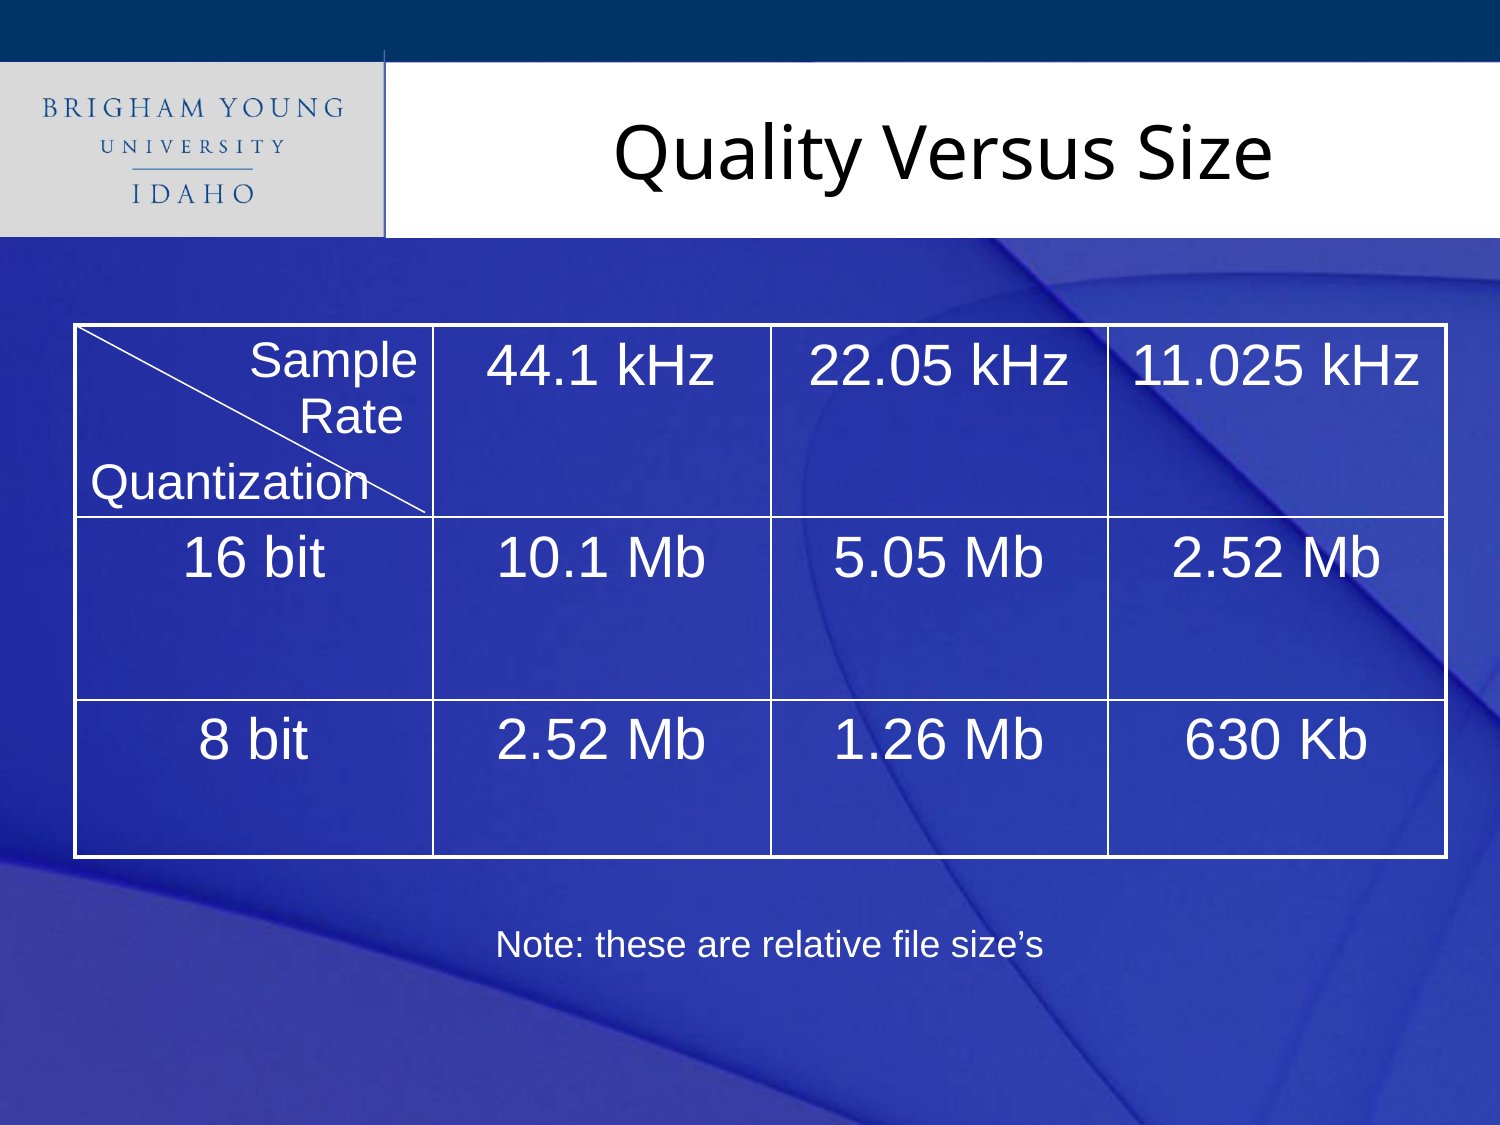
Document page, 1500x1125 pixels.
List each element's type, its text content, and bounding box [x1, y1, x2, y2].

table_header Sample Rate Quantization [77, 327, 432, 516]
picture [0, 62, 1500, 1125]
table_cell 2.52 Mb [1109, 518, 1444, 699]
table_cell 2.52 Mb [434, 701, 770, 855]
table_cell 5.05 Mb [772, 518, 1107, 699]
text_box Note: these are relative file size’s [480, 912, 1060, 973]
table_cell 1.26 Mb [772, 701, 1107, 855]
table_header 22.05 kHz [772, 327, 1107, 516]
table_header 44.1 kHz [434, 327, 770, 516]
table_cell 10.1 Mb [434, 518, 770, 699]
table_cell 8 bit [77, 701, 432, 855]
table_cell 16 bit [77, 518, 432, 699]
table_header 11.025 kHz [1109, 327, 1444, 516]
table_cell 630 Kb [1109, 701, 1444, 855]
title Quality Versus Size [462, 37, 1426, 263]
